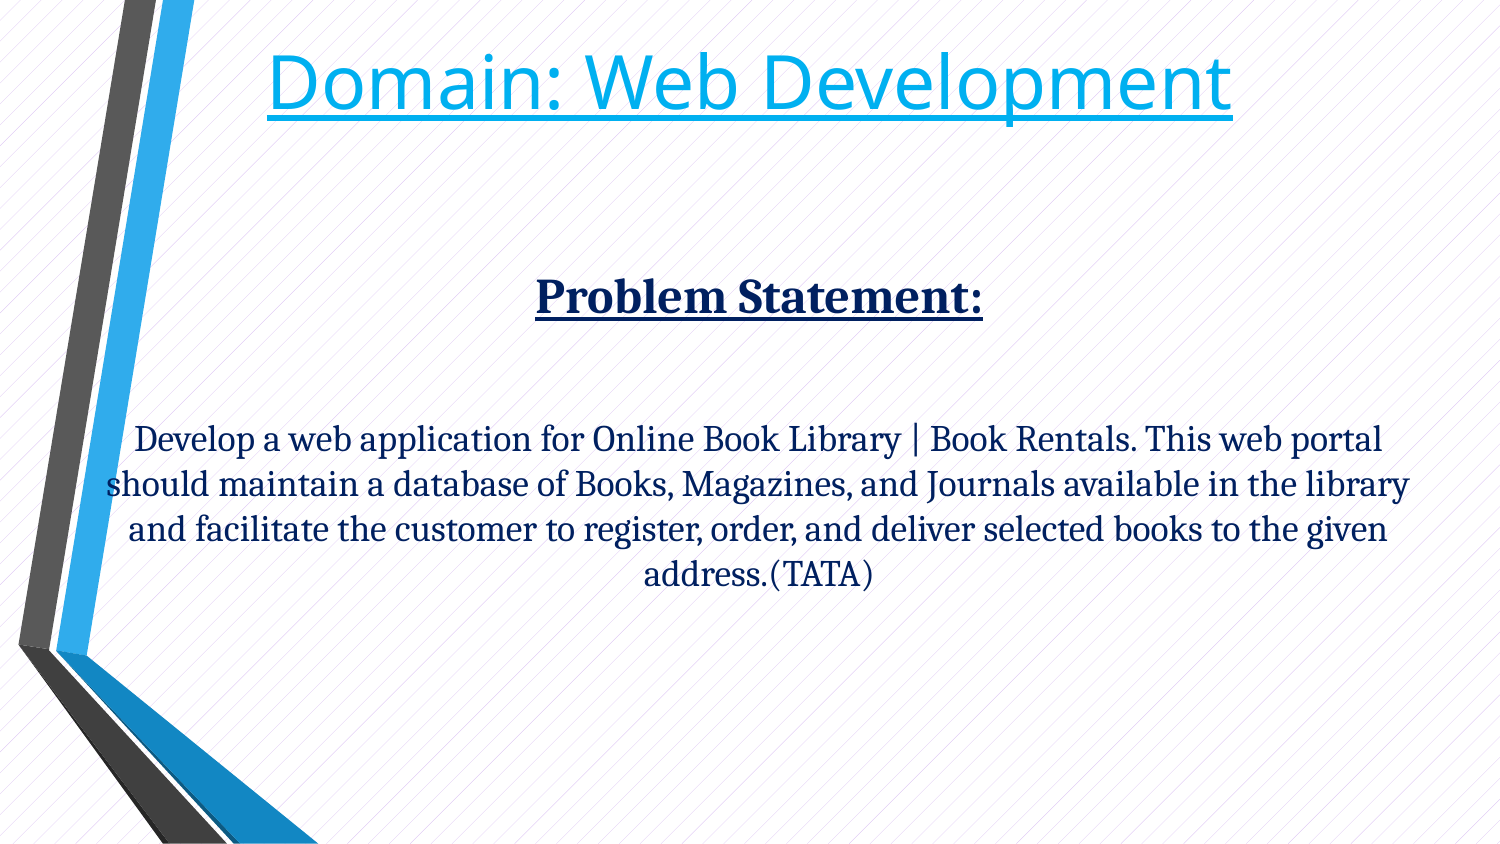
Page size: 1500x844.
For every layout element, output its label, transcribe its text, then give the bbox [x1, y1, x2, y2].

list Problem Statement: Develop a web application for Online Book Library | Book Rentals. This web portal should maintain a database of Books, Magazines, and Journals available in the library and facilitate the customer to register, order, and deliver selected books to the given address.(TATA) [51, 189, 1449, 750]
title Domain: Web Development [51, 19, 1449, 114]
